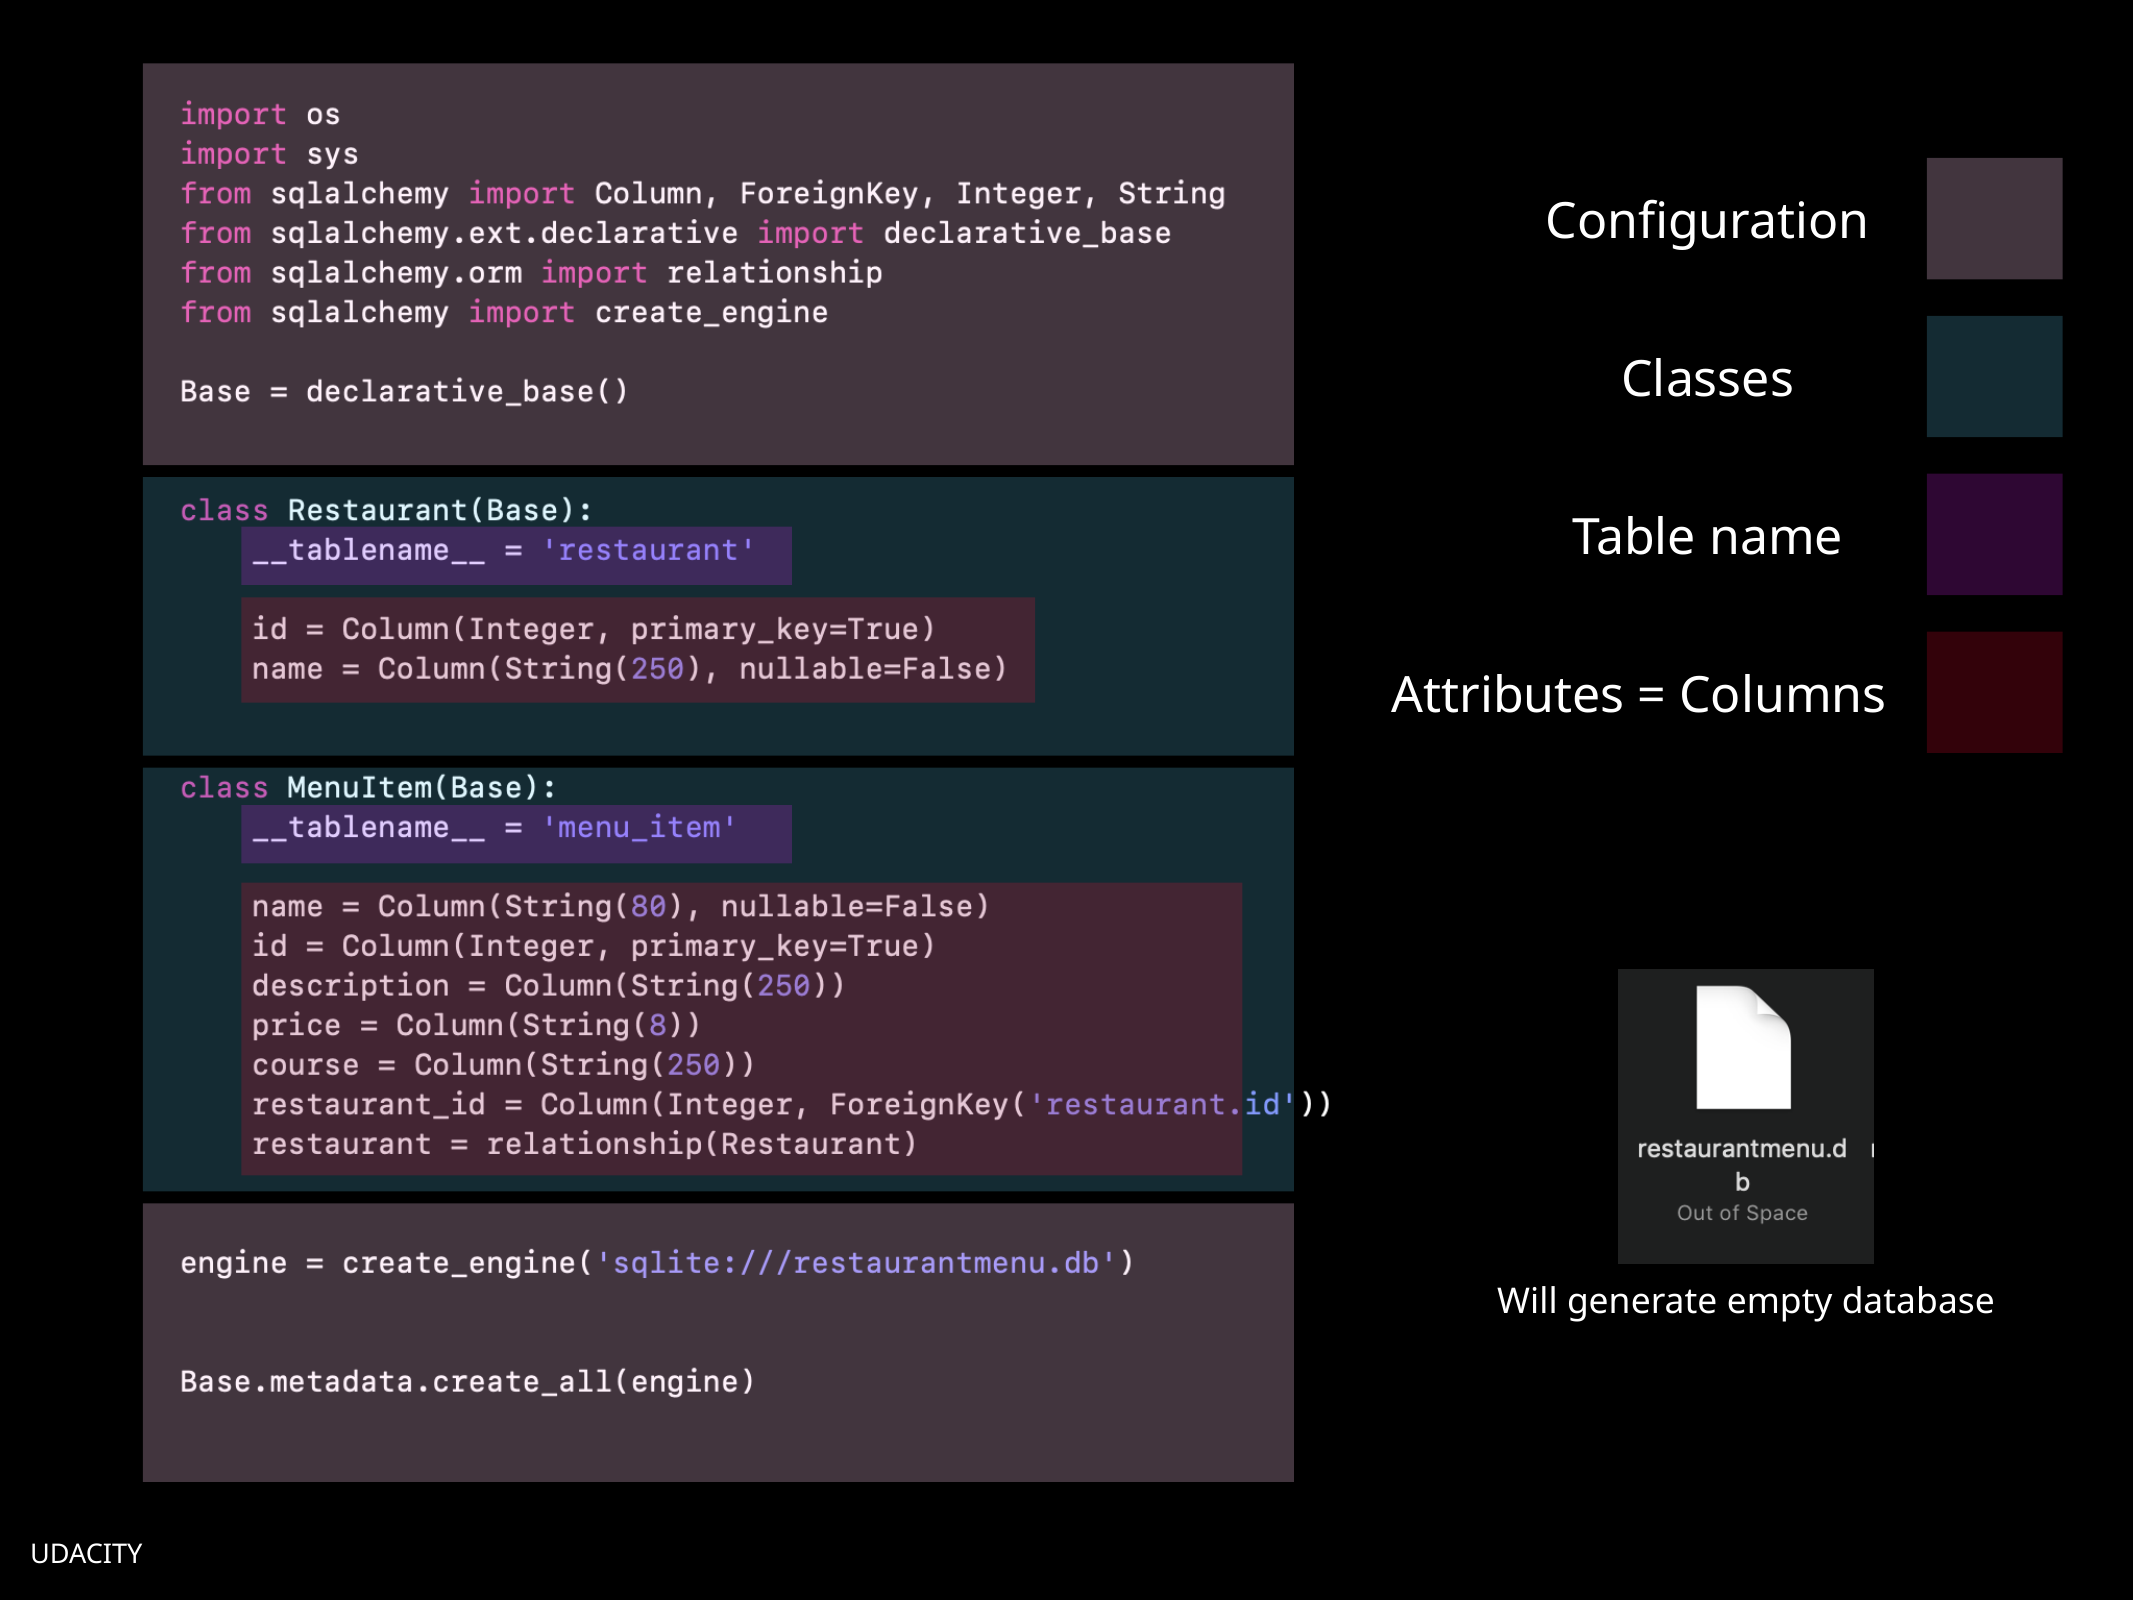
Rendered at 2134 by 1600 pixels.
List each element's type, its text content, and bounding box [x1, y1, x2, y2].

text_box [1926, 315, 2063, 438]
text_box [1926, 473, 2063, 596]
text_box Table name [1564, 496, 1865, 573]
text_box Will generate empty database [1488, 1269, 2004, 1330]
text_box [1926, 157, 2063, 280]
text_box [142, 1203, 1294, 1482]
picture [162, 94, 1410, 1400]
picture [1618, 969, 1874, 1264]
text_box UDACITY [21, 1528, 151, 1578]
text_box [1926, 631, 2063, 753]
text_box Classes [1613, 338, 1816, 415]
text_box [142, 477, 162, 756]
text_box [142, 63, 1294, 466]
text_box Configuration [1537, 180, 1892, 258]
text_box Attributes = Columns [1410, 653, 1896, 731]
text_box [142, 767, 162, 1192]
